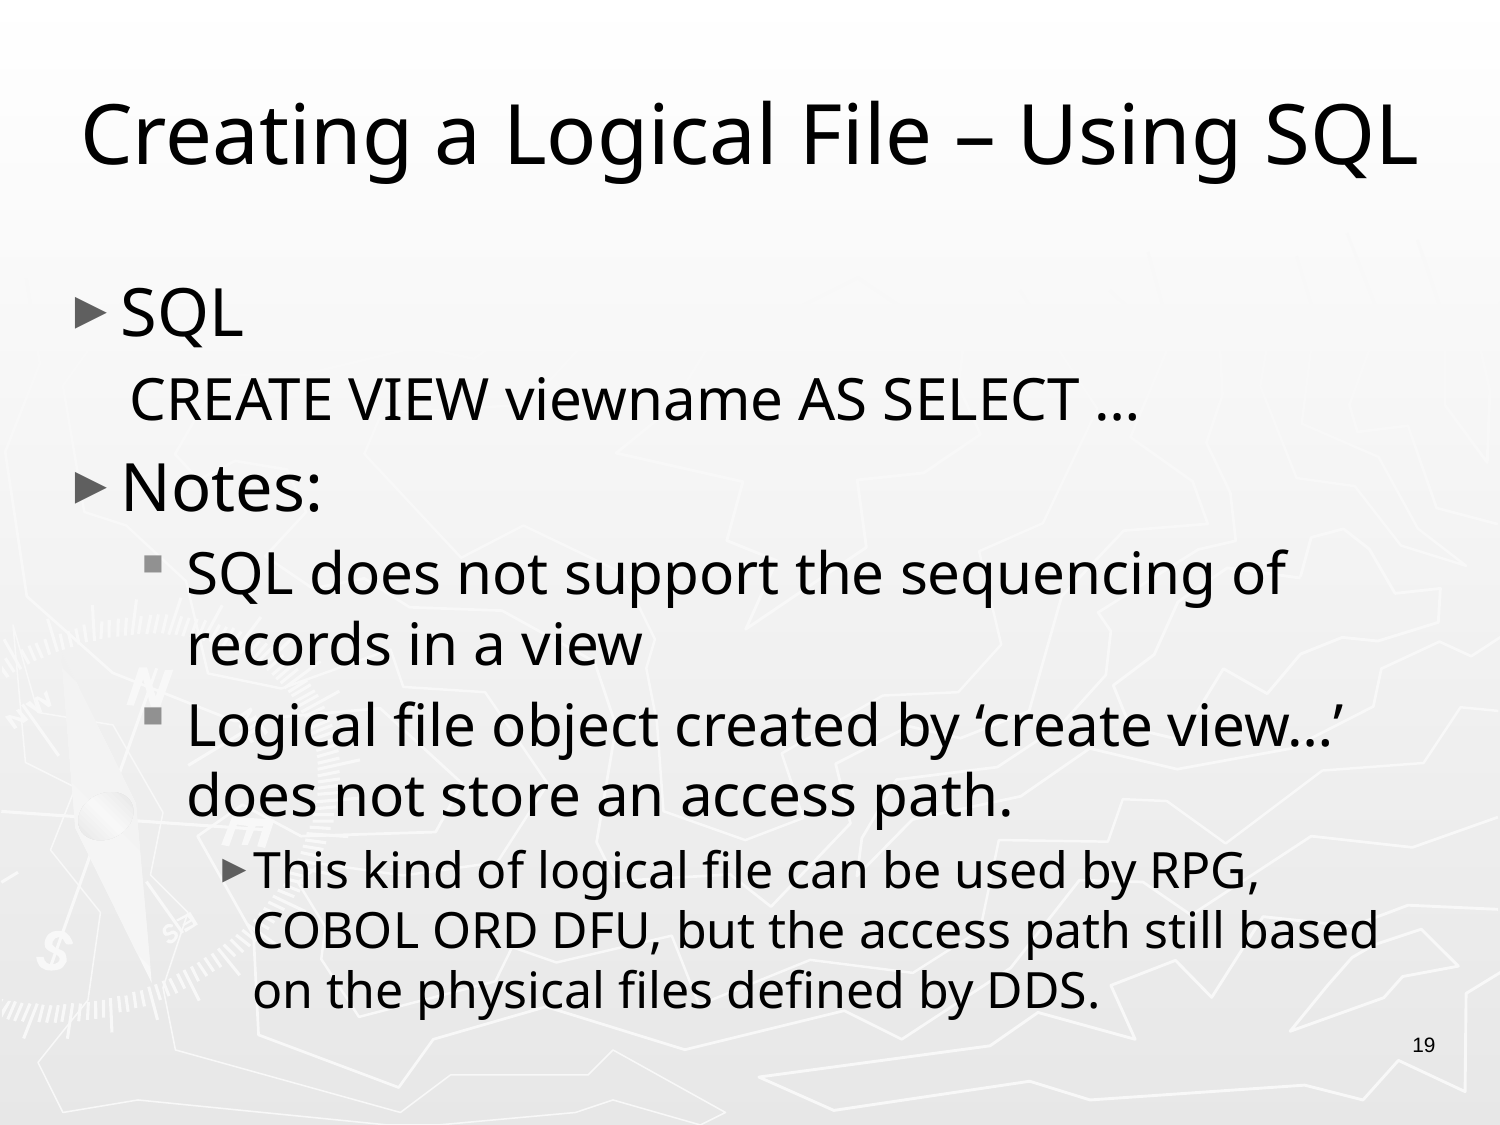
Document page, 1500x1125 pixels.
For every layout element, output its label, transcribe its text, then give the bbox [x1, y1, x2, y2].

list SQL CREATE VIEW viewname AS SELECT … Notes: SQL does not support the sequencing of records in a view Logical file object created by ‘create view…’ does not store an access path. This kind of logical file can be used by RPG, COBOL ORD DFU, but the access path still based on the physical files defined by DDS. [49, 262, 1451, 1001]
title Creating a Logical File – Using SQL [49, 37, 1451, 225]
slide_number 19 [1074, 1024, 1451, 1103]
